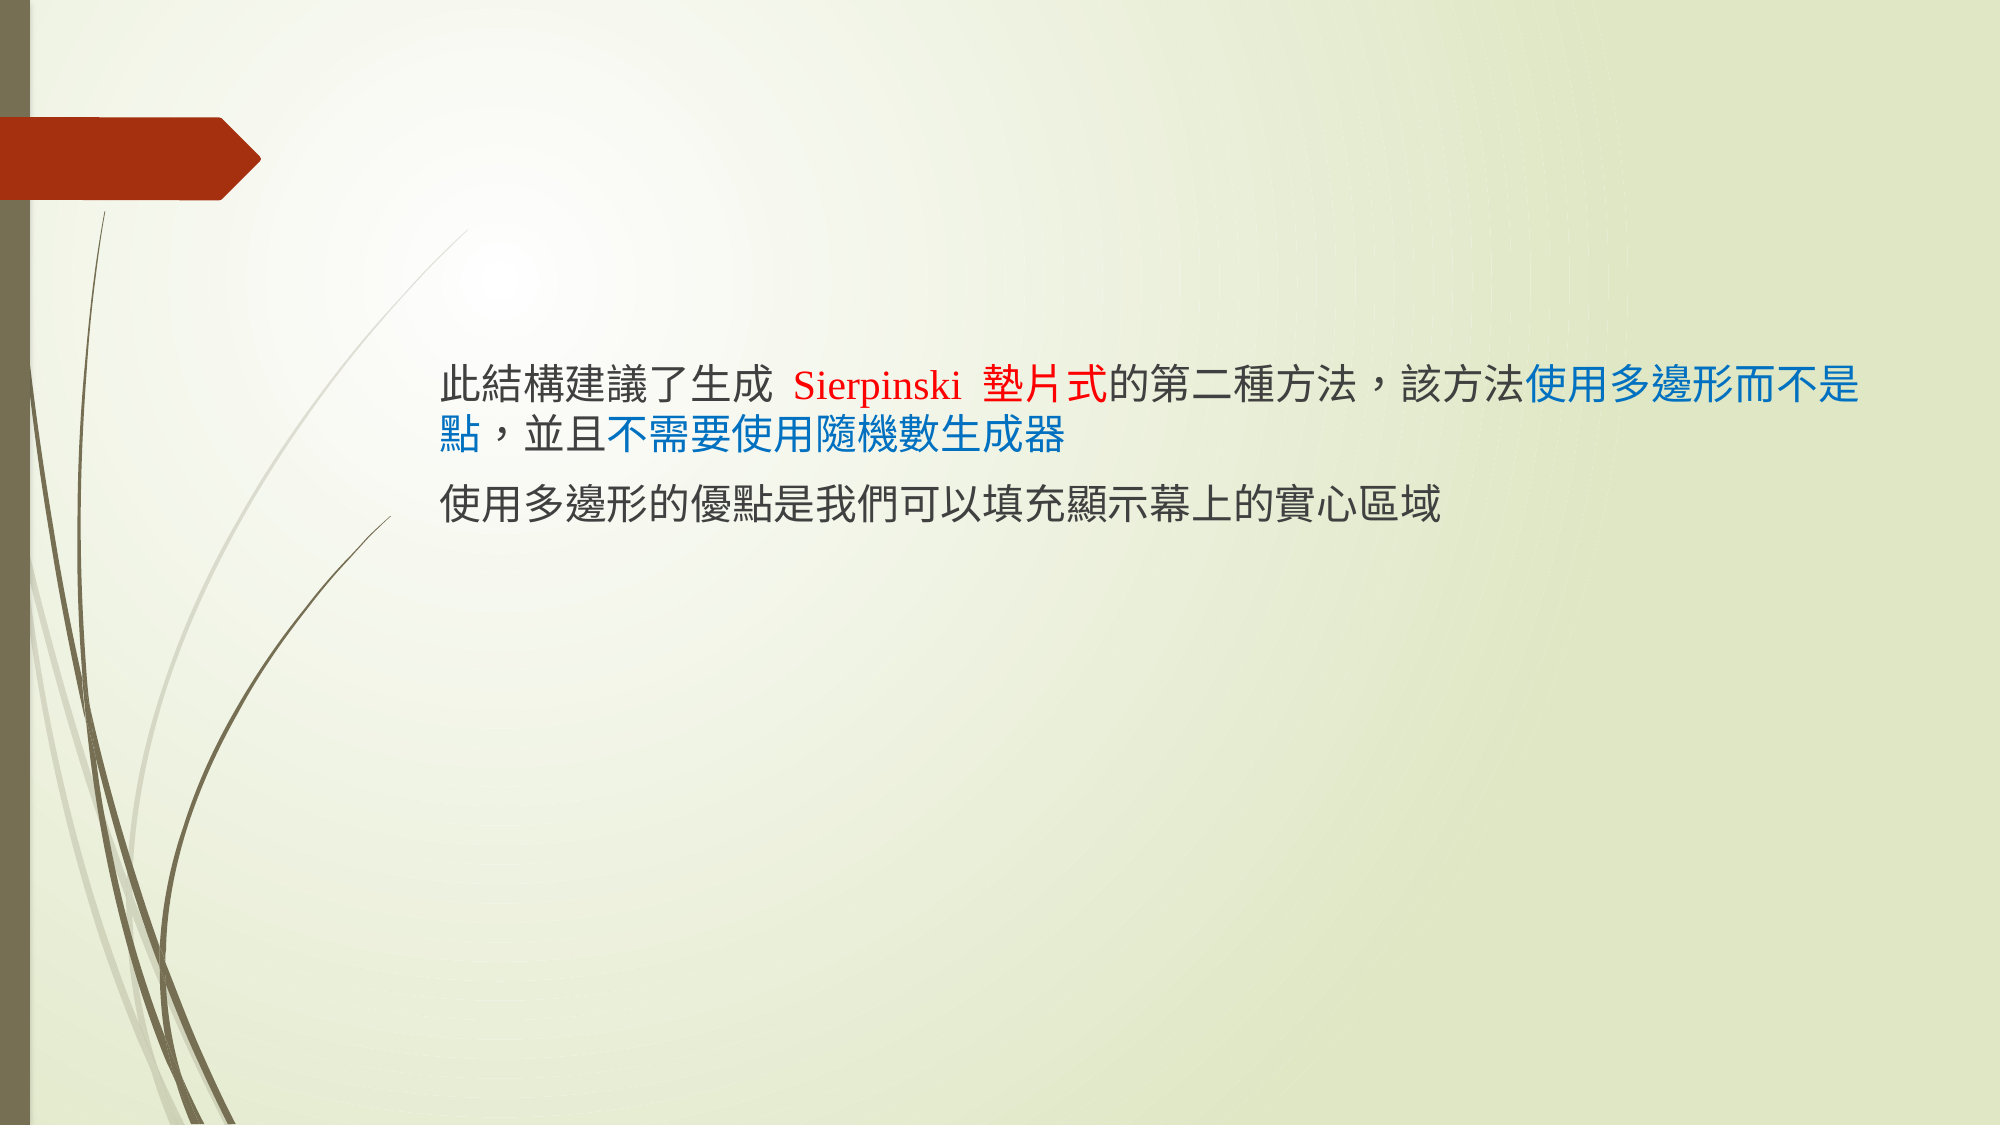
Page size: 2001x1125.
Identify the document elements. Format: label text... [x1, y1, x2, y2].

list 此結構建議了生成 Sierpinski 墊片式的第二種方法，該方法使用多邊形而不是點，並且不需要使用隨機數生成器 使用多邊形的優點是我們可以填充顯示幕上的實心區域 [424, 350, 1888, 970]
